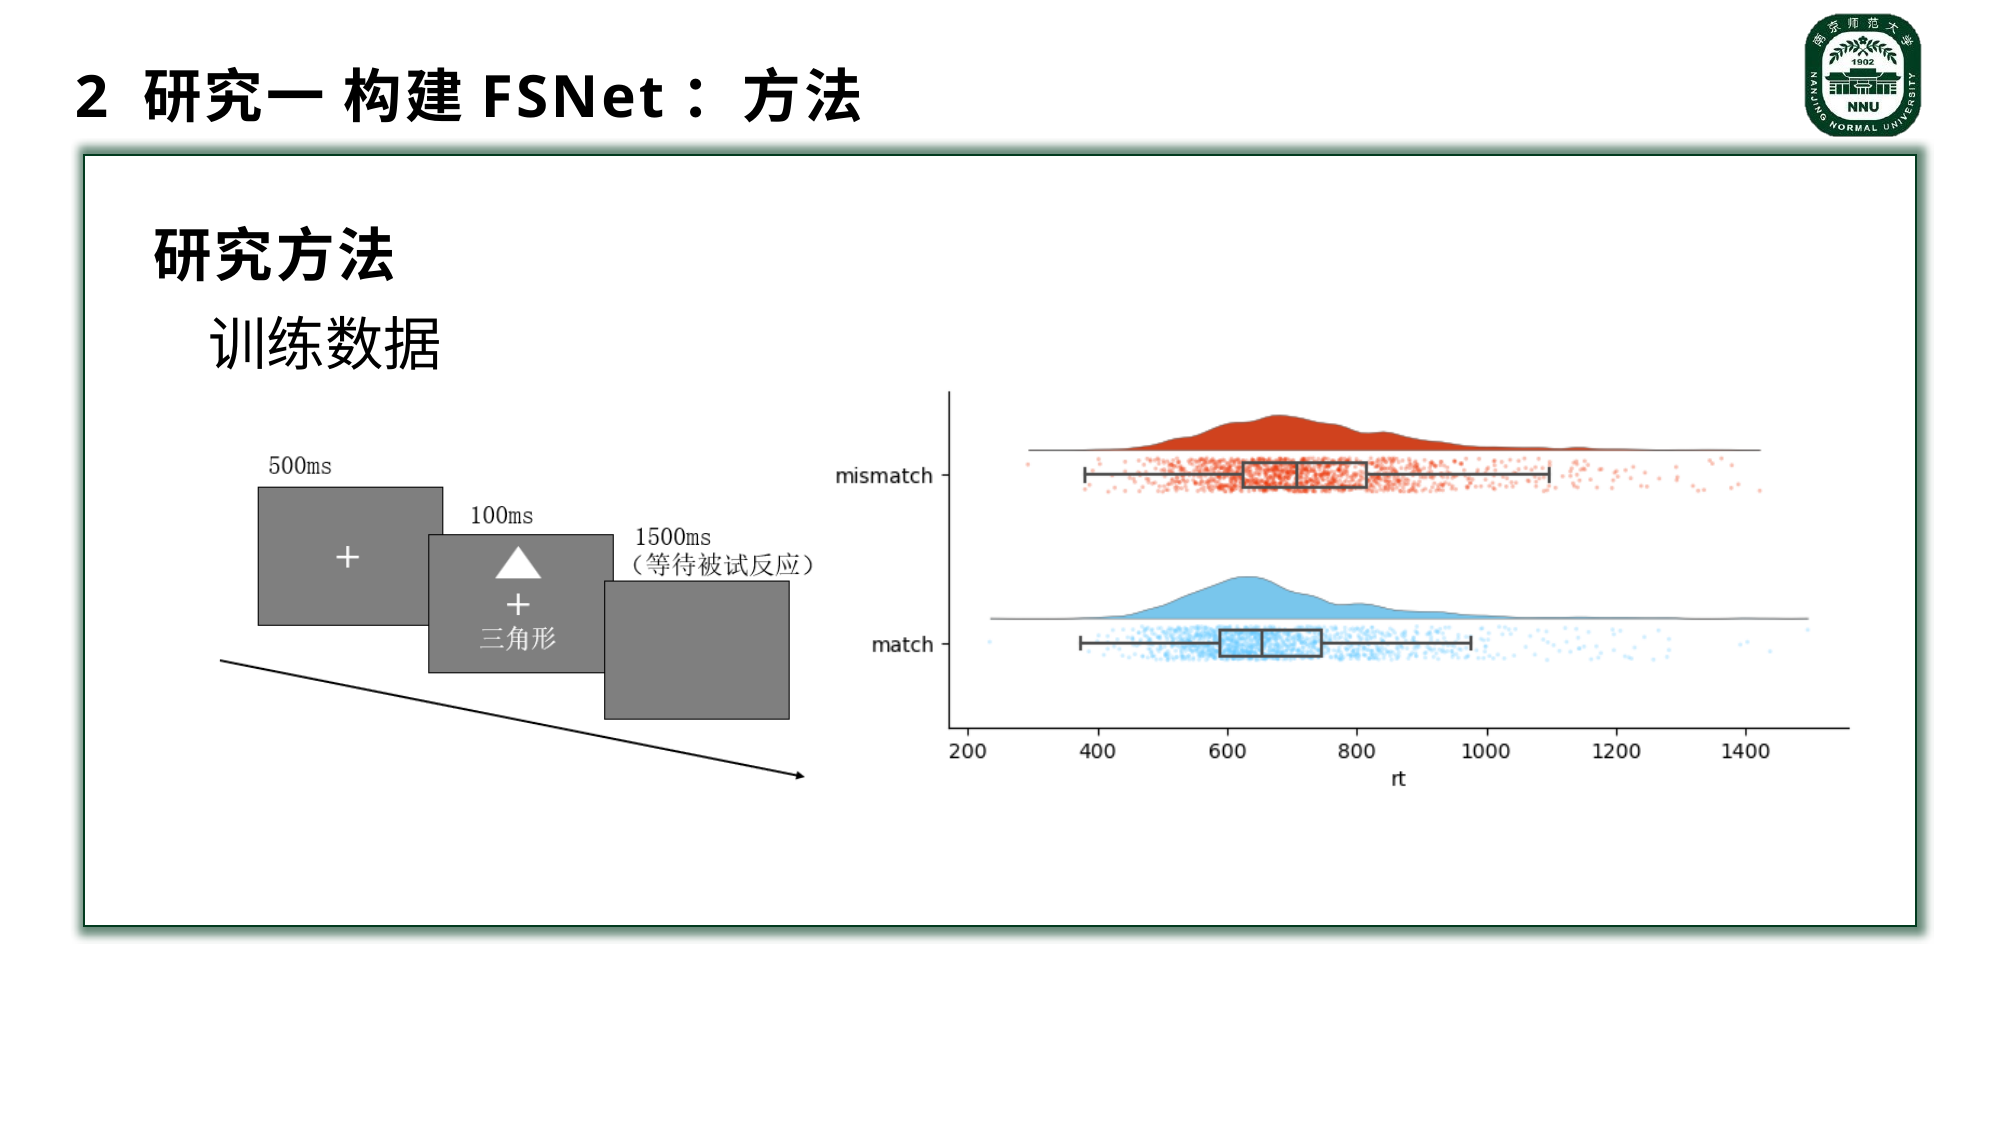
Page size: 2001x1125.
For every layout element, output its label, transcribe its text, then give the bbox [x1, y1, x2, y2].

text_box 训练数据 [193, 229, 1808, 386]
text_box [83, 154, 1917, 927]
text_box 2 研究一 构建FSNet：方法 [60, 52, 1750, 137]
text_box 研究方法 [138, 140, 1493, 297]
picture [193, 377, 1863, 805]
picture [1767, 9, 1959, 141]
